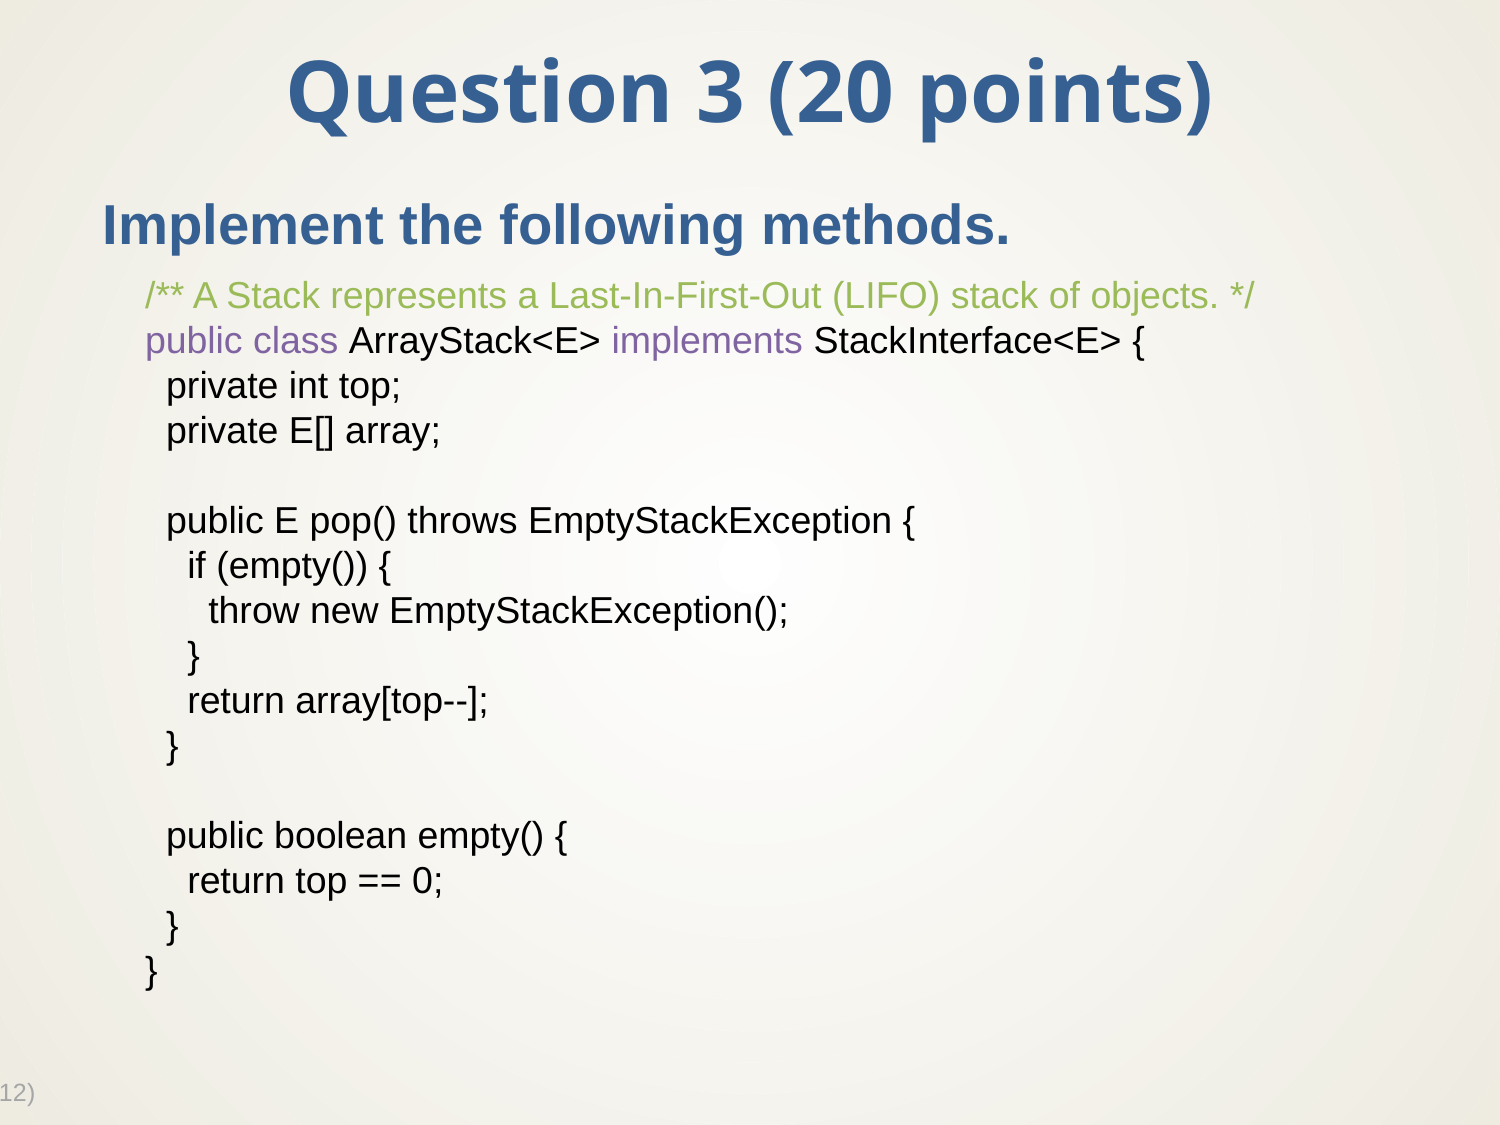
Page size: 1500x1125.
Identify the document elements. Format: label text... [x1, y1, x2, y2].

title Question 3 (20 points) [0, 24, 1500, 166]
list Implement the following methods. [56, 187, 1444, 1036]
text_box /** A Stack represents a Last-In-First-Out (LIFO) stack of objects. */ public class ArrayStack<E> implements StackInterface<E> { private int top; private E[] array; public E pop() throws EmptyStackException { if (empty()) { throw new EmptyStackException(); } return array[top--]; } public boolean empty() { return top == 0; } } [130, 263, 1370, 999]
